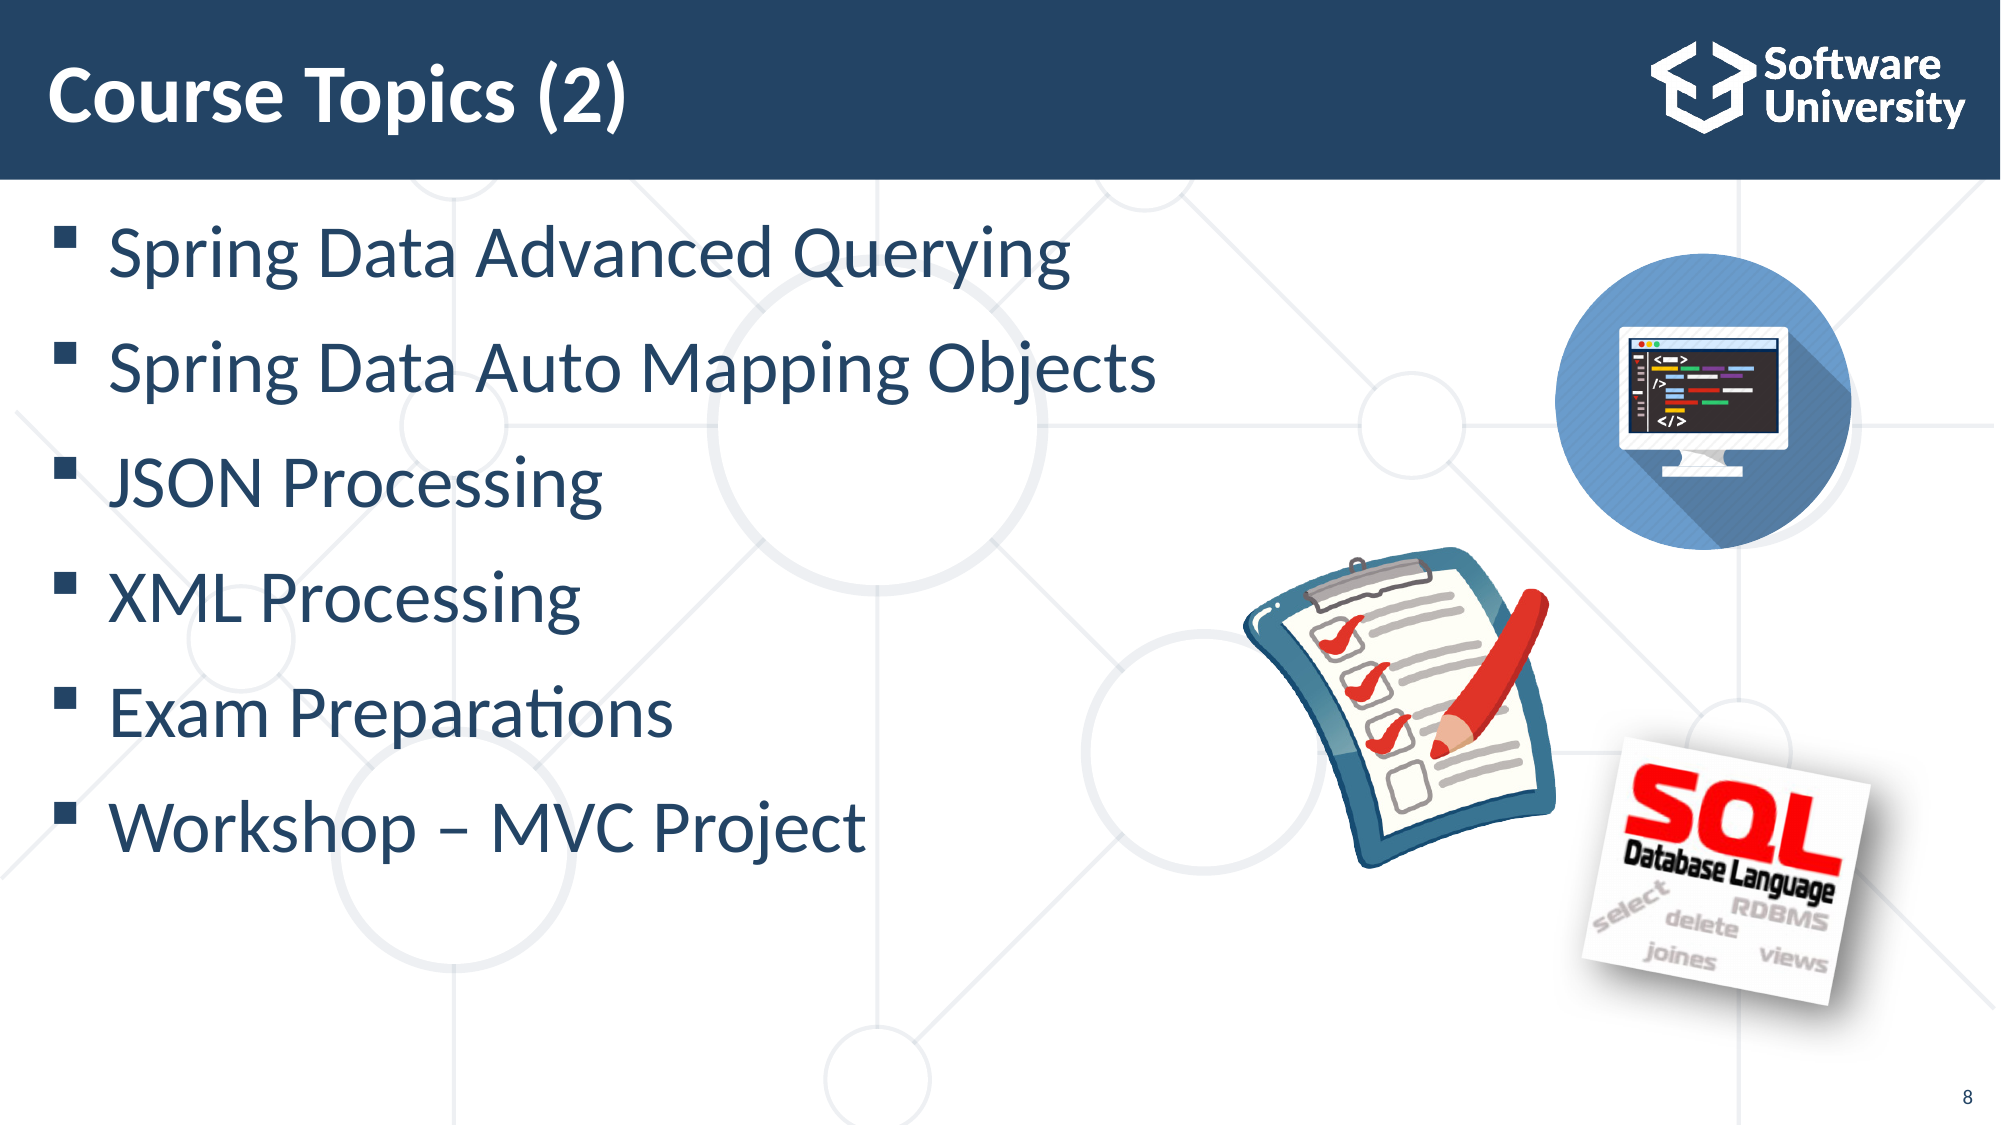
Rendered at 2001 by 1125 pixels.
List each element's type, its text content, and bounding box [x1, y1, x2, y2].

list Spring Data Advanced Querying Spring Data Auto Mapping Objects JSON Processing XML Processing Exam Preparations Workshop – MVC Project [31, 196, 1970, 1104]
slide_number 8 [1927, 1067, 1989, 1117]
title Course Topics (2) [31, 16, 1625, 162]
picture [1651, 41, 1966, 134]
picture [1582, 737, 1870, 1005]
picture [1242, 253, 1852, 876]
